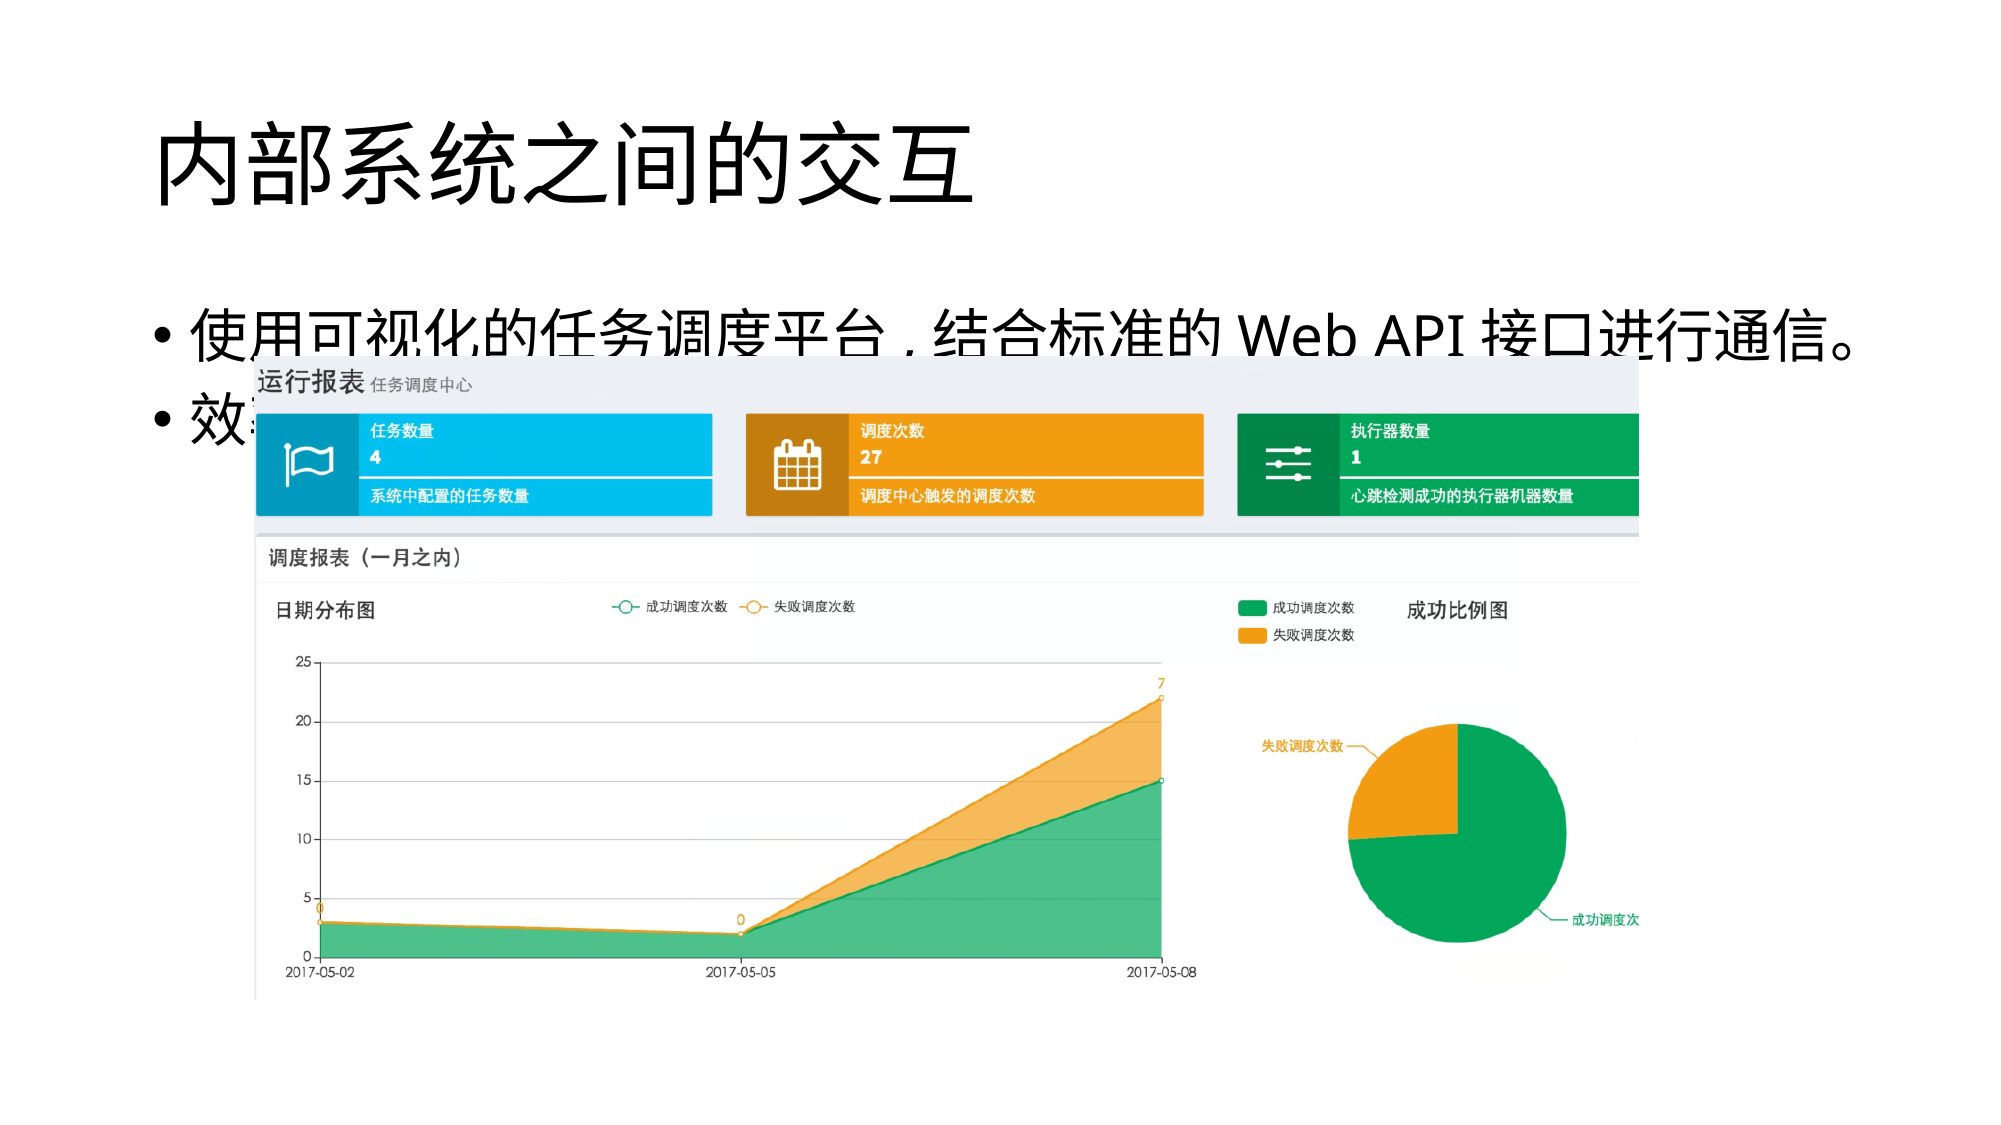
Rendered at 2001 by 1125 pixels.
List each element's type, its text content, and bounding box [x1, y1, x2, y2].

list 使用可视化的任务调度平台,结合标准的Web API接口进行通信。 效率要求更高的场景，系统间使用RPC方式通信 [137, 299, 1863, 1014]
title 内部系统之间的交互 [137, 59, 1863, 278]
picture [254, 356, 1639, 1000]
